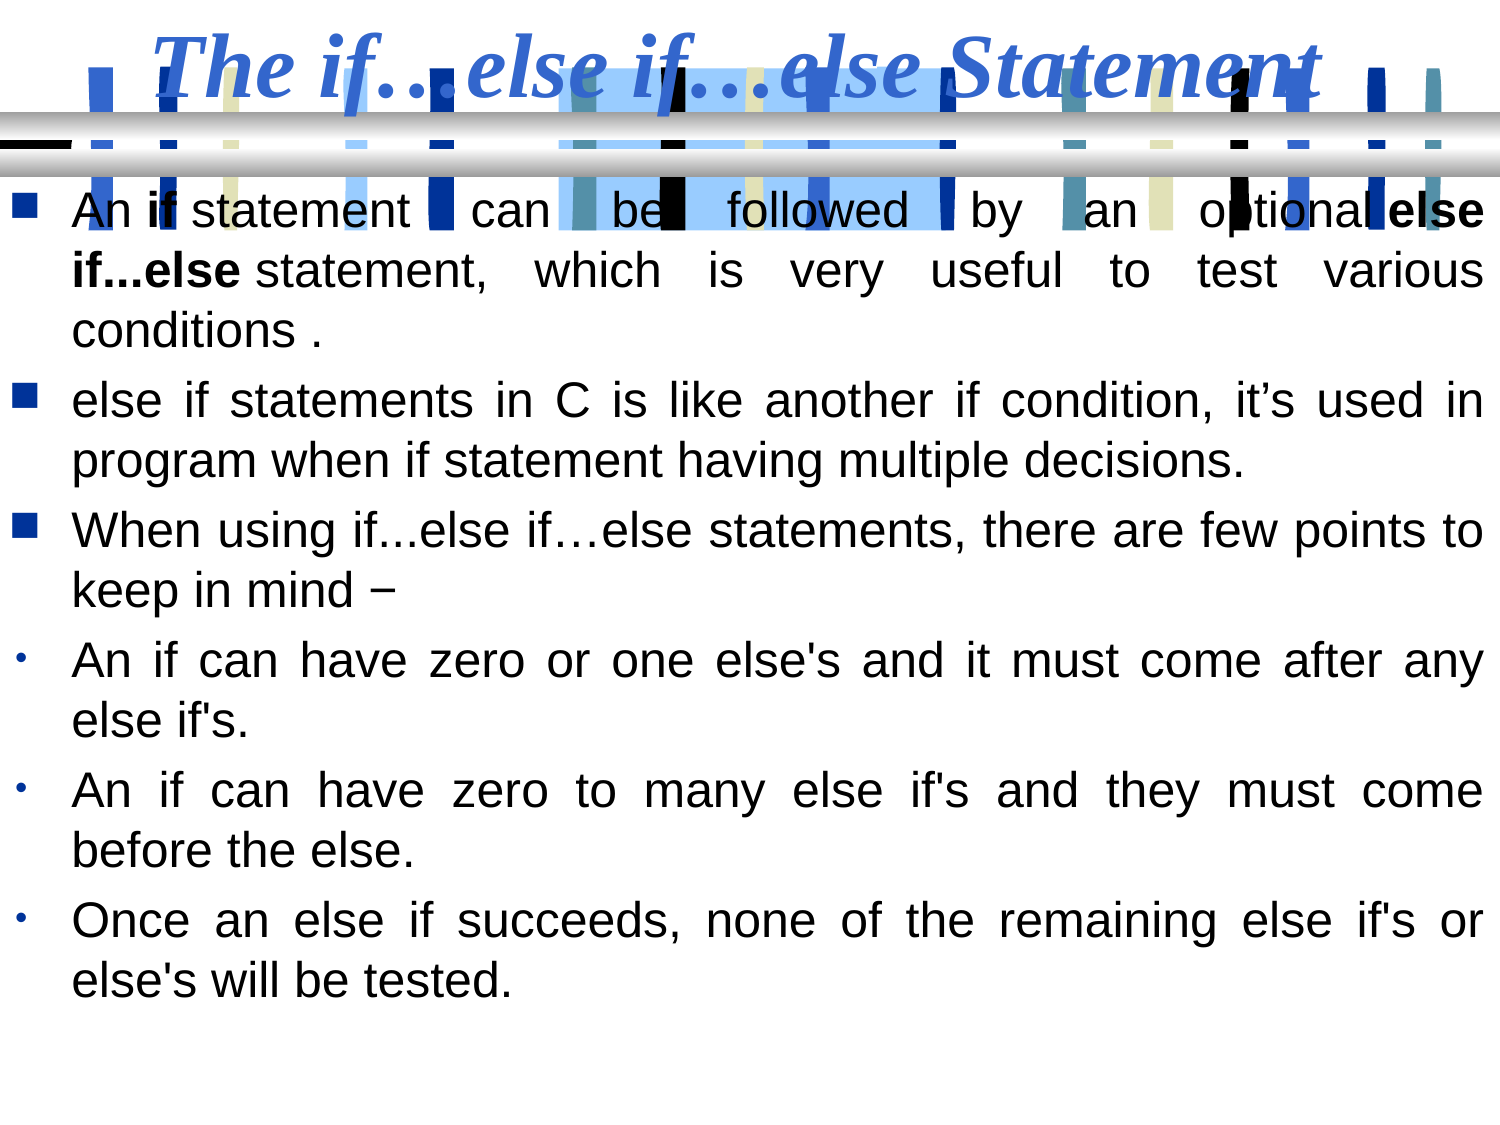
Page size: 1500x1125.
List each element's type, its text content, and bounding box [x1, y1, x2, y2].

list An if statement can be followed by an optional else if...else statement, which is very useful to test various conditions . else if statements in C is like another if condition, it’s used in program when if statement having multiple decisions. When using if...else if…else statements, there are few points to keep in mind − An if can have zero or one else's and it must come after any else if's. An if can have zero to many else if's and they must come before the else. Once an else if succeeds, none of the remaining else if's or else's will be tested. [0, 169, 1500, 1088]
title The if…else if…else Statement [0, 0, 1495, 124]
